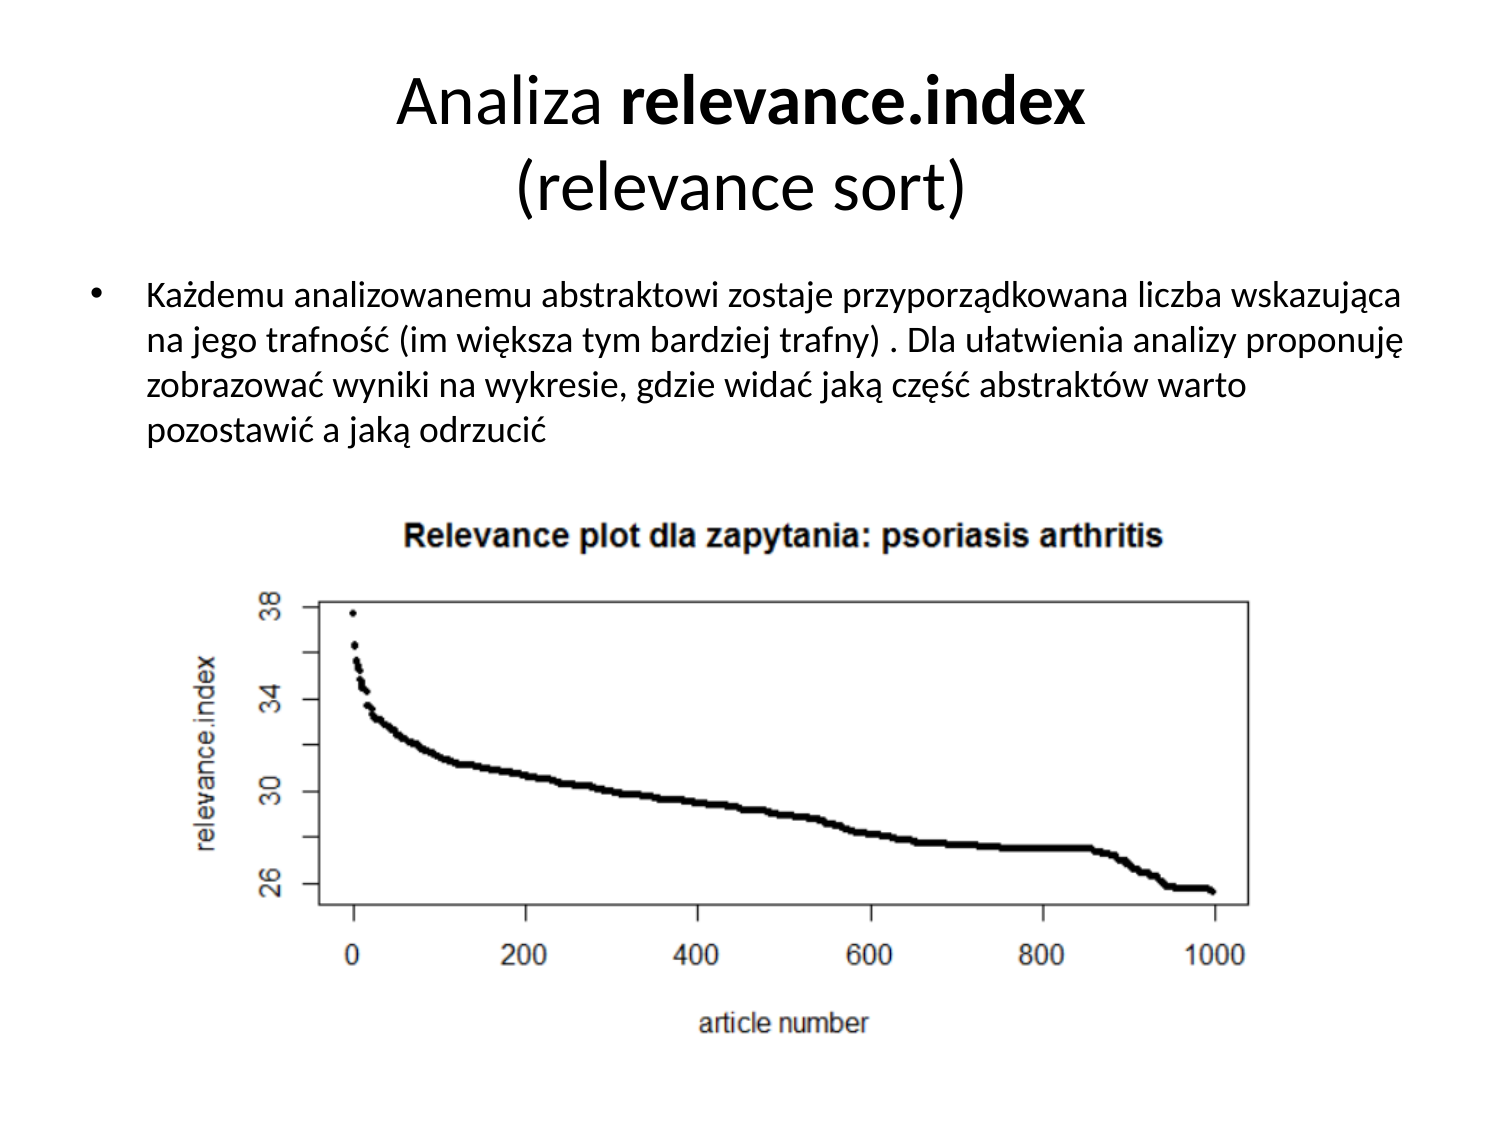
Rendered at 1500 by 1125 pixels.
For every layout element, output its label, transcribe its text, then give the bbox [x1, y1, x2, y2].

picture [182, 467, 1313, 1064]
list Każdemu analizowanemu abstraktowi zostaje przyporządkowana liczba wskazująca na jego trafność (im większa tym bardziej trafny) . Dla ułatwienia analizy proponuję zobrazować wyniki na wykresie, gdzie widać jaką część abstraktów warto pozostawić a jaką odrzucić [75, 262, 1425, 1005]
title Analiza relevance.index (relevance sort) [75, 45, 1425, 233]
